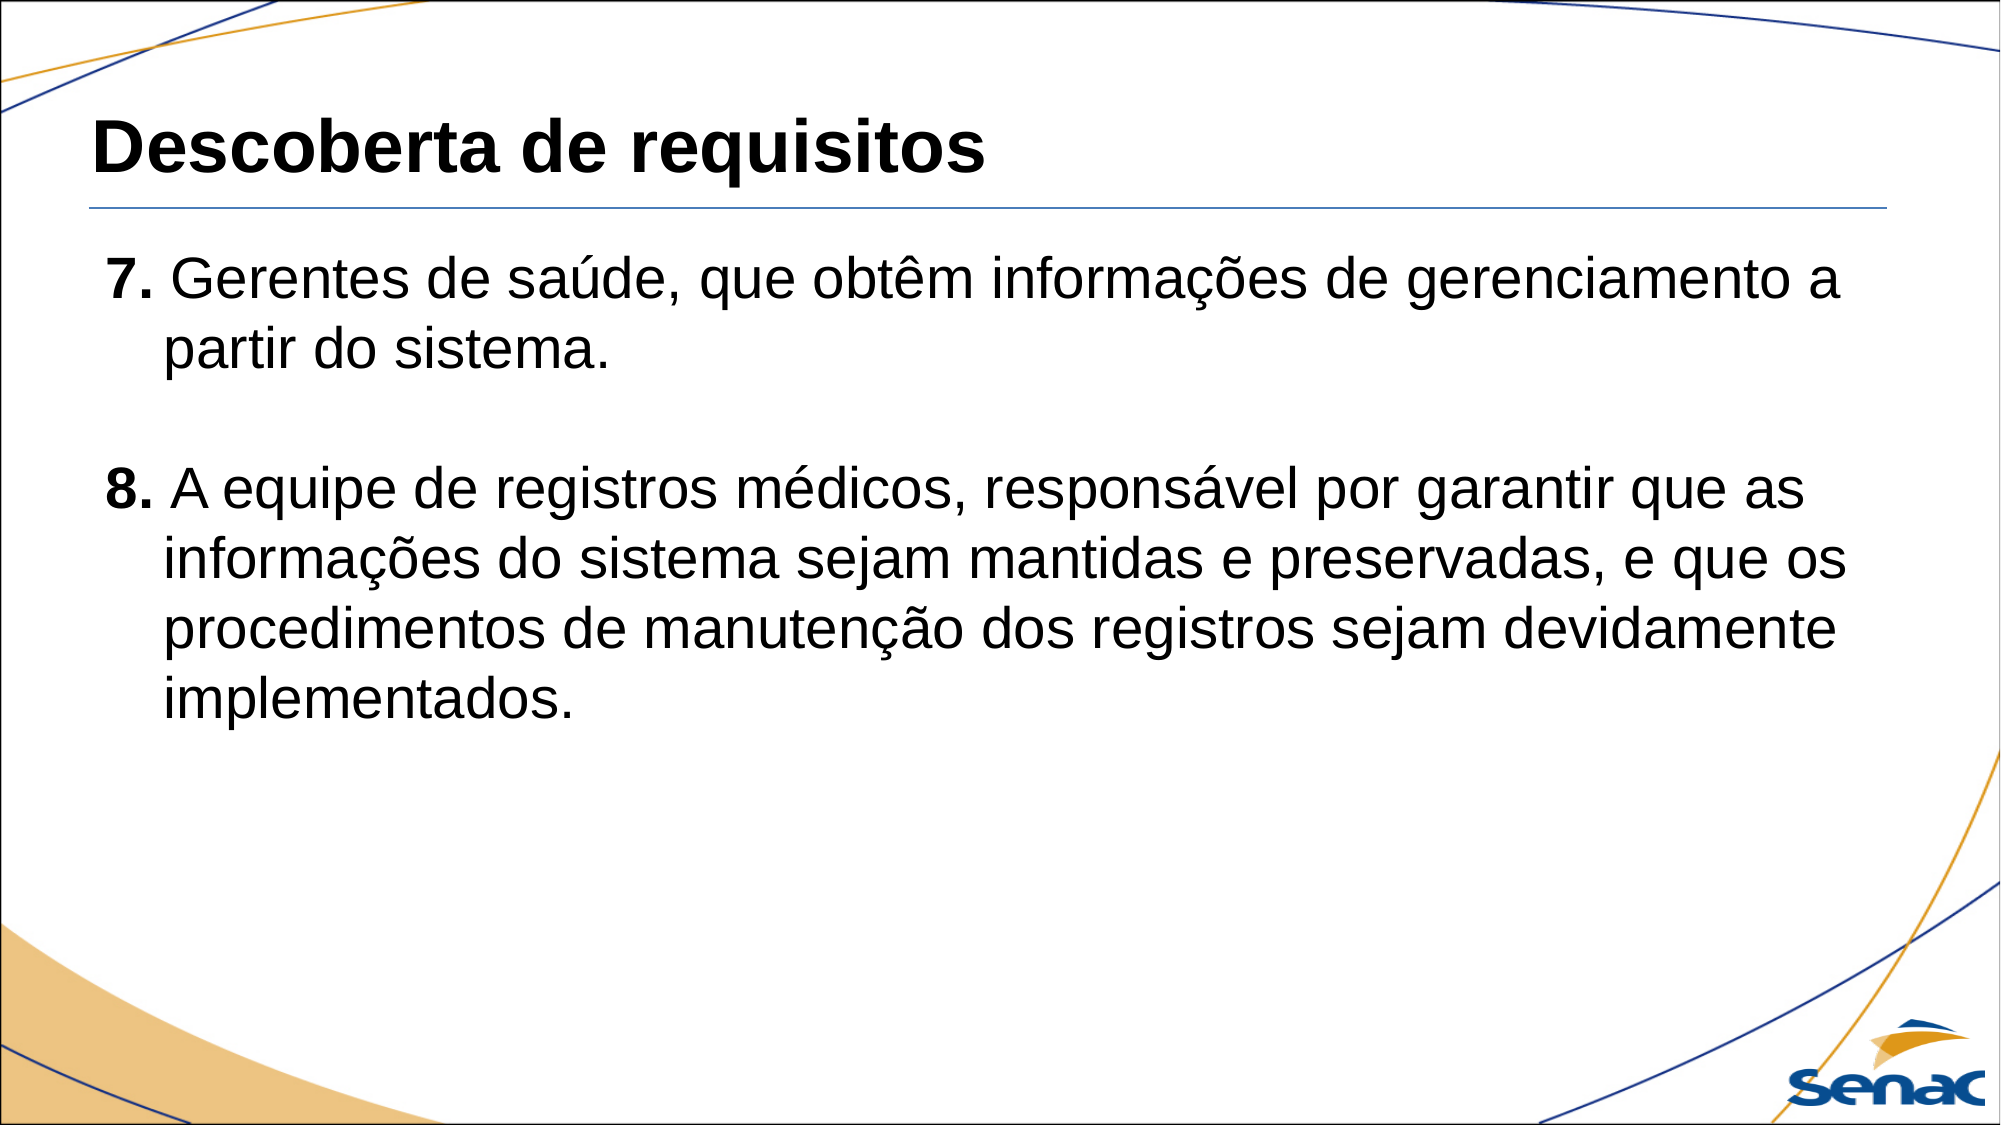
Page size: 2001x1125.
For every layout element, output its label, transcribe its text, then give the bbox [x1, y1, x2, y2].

text_box Descoberta de requisitos [76, 89, 1888, 197]
picture [0, 0, 2001, 1125]
text_box 7. Gerentes de saúde, que obtêm informações de gerenciamento a partir do sistema. 8. A equipe de registros médicos, responsável por garantir que as informações do sistema sejam mantidas e preservadas, e que os procedimentos de manutenção dos registros sejam devidamente implementados. [90, 232, 1890, 738]
